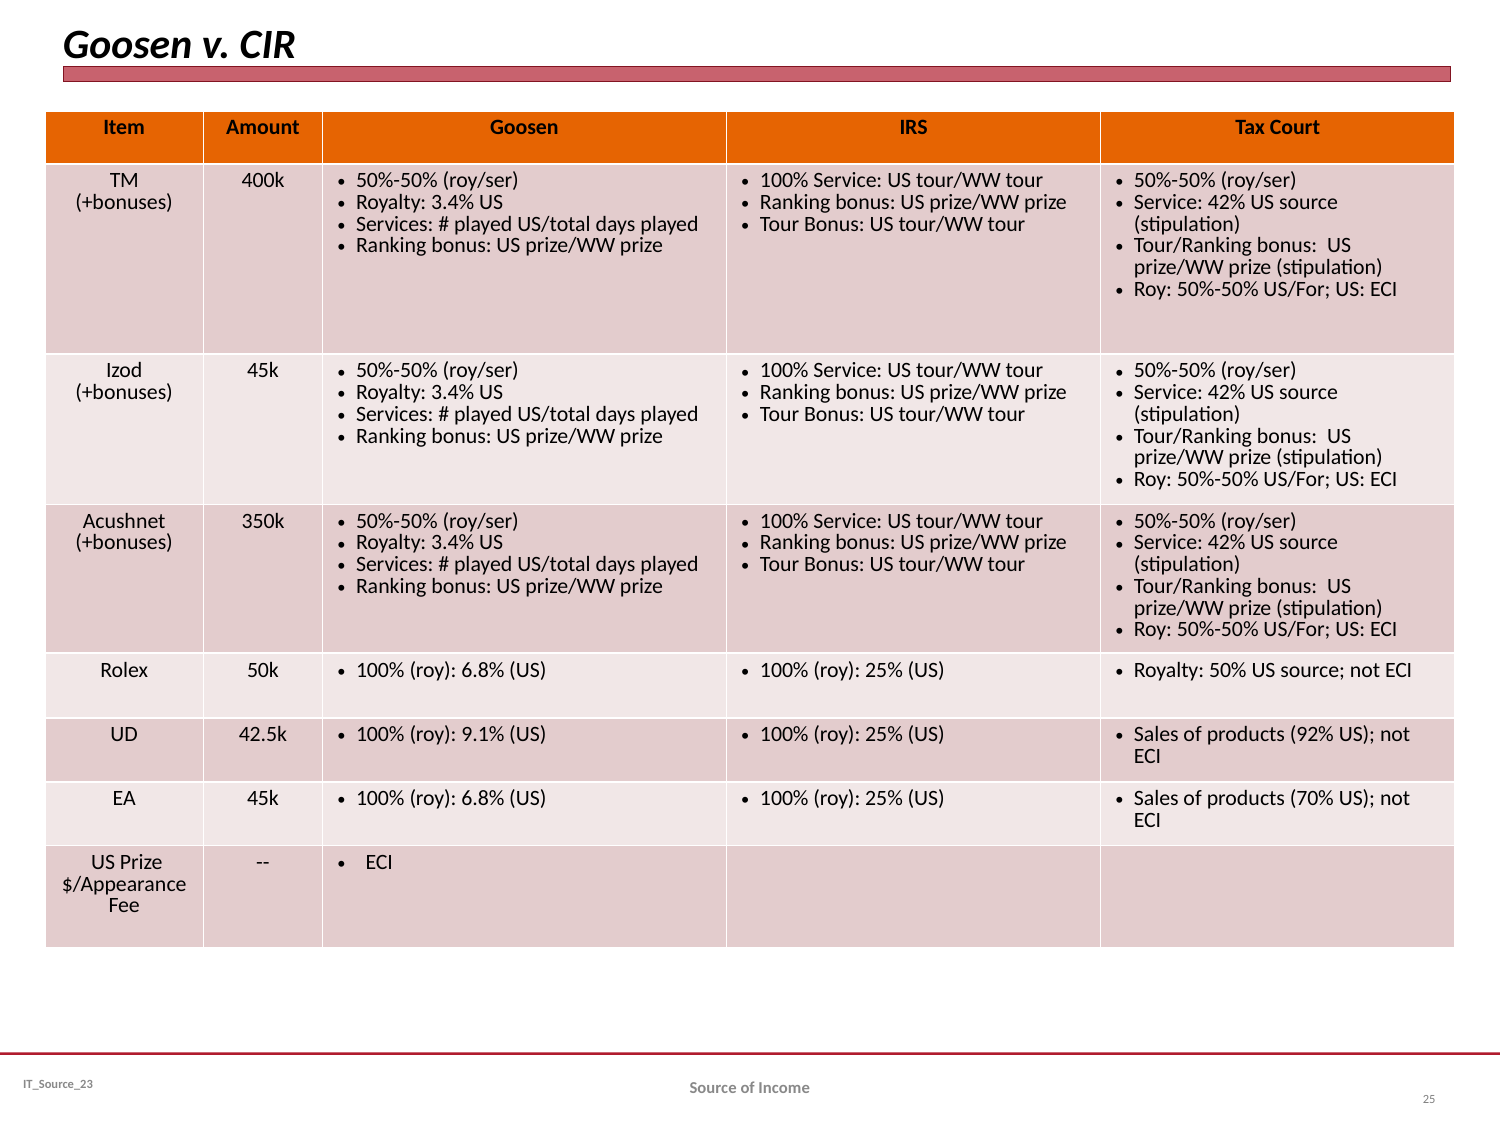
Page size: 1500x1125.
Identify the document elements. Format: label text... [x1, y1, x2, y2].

table_cell Sales of products (92% US); not ECI [1101, 719, 1454, 781]
table_cell 50k [204, 654, 322, 717]
table_cell Sales of products (70% US); not ECI [1101, 783, 1454, 845]
table_cell EA [46, 783, 203, 845]
table_cell 50%-50% (roy/ser) Service: 42% US source (stipulation) Tour/Ranking bonus: US prize/WW prize (stipulation) Roy: 50%-50% US/For; US: ECI [1101, 165, 1454, 353]
table_cell [727, 846, 1100, 947]
table_cell 50%-50% (roy/ser) Royalty: 3.4% US Services: # played US/total days played Ranking bonus: US prize/WW prize [323, 165, 726, 353]
table_cell 100% Service: US tour/WW tour Ranking bonus: US prize/WW prize Tour Bonus: US tour/WW tour [727, 505, 1100, 652]
table_cell US Prize $/Appearance Fee [46, 846, 203, 947]
table_cell 100% Service: US tour/WW tour Ranking bonus: US prize/WW prize Tour Bonus: US tour/WW tour [727, 165, 1100, 353]
table_cell 100% Service: US tour/WW tour Ranking bonus: US prize/WW prize Tour Bonus: US tour/WW tour [727, 355, 1100, 504]
table_cell 400k [204, 165, 322, 353]
table_header Item [46, 112, 203, 163]
table_cell 100% (roy): 6.8% (US) [323, 783, 726, 845]
title Goosen v. CIR [62, 6, 1451, 67]
table_cell 100% (roy): 25% (US) [727, 719, 1100, 781]
table_cell ECI [323, 846, 726, 947]
table_cell Acushnet (+bonuses) [46, 505, 203, 652]
table_cell 100% (roy): 6.8% (US) [323, 654, 726, 717]
table_cell 350k [204, 505, 322, 652]
table_cell Rolex [46, 654, 203, 717]
table_cell 50%-50% (roy/ser) Royalty: 3.4% US Services: # played US/total days played Ranking bonus: US prize/WW prize [323, 505, 726, 652]
table_cell 45k [204, 355, 322, 504]
table_cell Izod (+bonuses) [46, 355, 203, 504]
table_cell 45k [204, 783, 322, 845]
table_cell 50%-50% (roy/ser) Service: 42% US source (stipulation) Tour/Ranking bonus: US prize/WW prize (stipulation) Roy: 50%-50% US/For; US: ECI [1101, 505, 1454, 652]
footer Source of Income [512, 1056, 988, 1117]
table_cell 100% (roy): 9.1% (US) [323, 719, 726, 781]
slide_number 25 [1375, 1061, 1451, 1122]
table_cell -- [204, 846, 322, 947]
table_header Amount [204, 112, 322, 163]
table_cell 100% (roy): 25% (US) [727, 654, 1100, 717]
table_cell 42.5k [204, 719, 322, 781]
table_cell TM (+bonuses) [46, 165, 203, 353]
table_header IRS [727, 112, 1100, 163]
table_cell Royalty: 50% US source; not ECI [1101, 654, 1454, 717]
table_cell 100% (roy): 25% (US) [727, 783, 1100, 845]
table_cell 50%-50% (roy/ser) Service: 42% US source (stipulation) Tour/Ranking bonus: US prize/WW prize (stipulation) Roy: 50%-50% US/For; US: ECI [1101, 355, 1454, 504]
table_header Goosen [323, 112, 726, 163]
table_header Tax Court [1101, 112, 1454, 163]
table_cell [1101, 846, 1454, 947]
table_cell 50%-50% (roy/ser) Royalty: 3.4% US Services: # played US/total days played Ranking bonus: US prize/WW prize [323, 355, 726, 504]
table_cell UD [46, 719, 203, 781]
